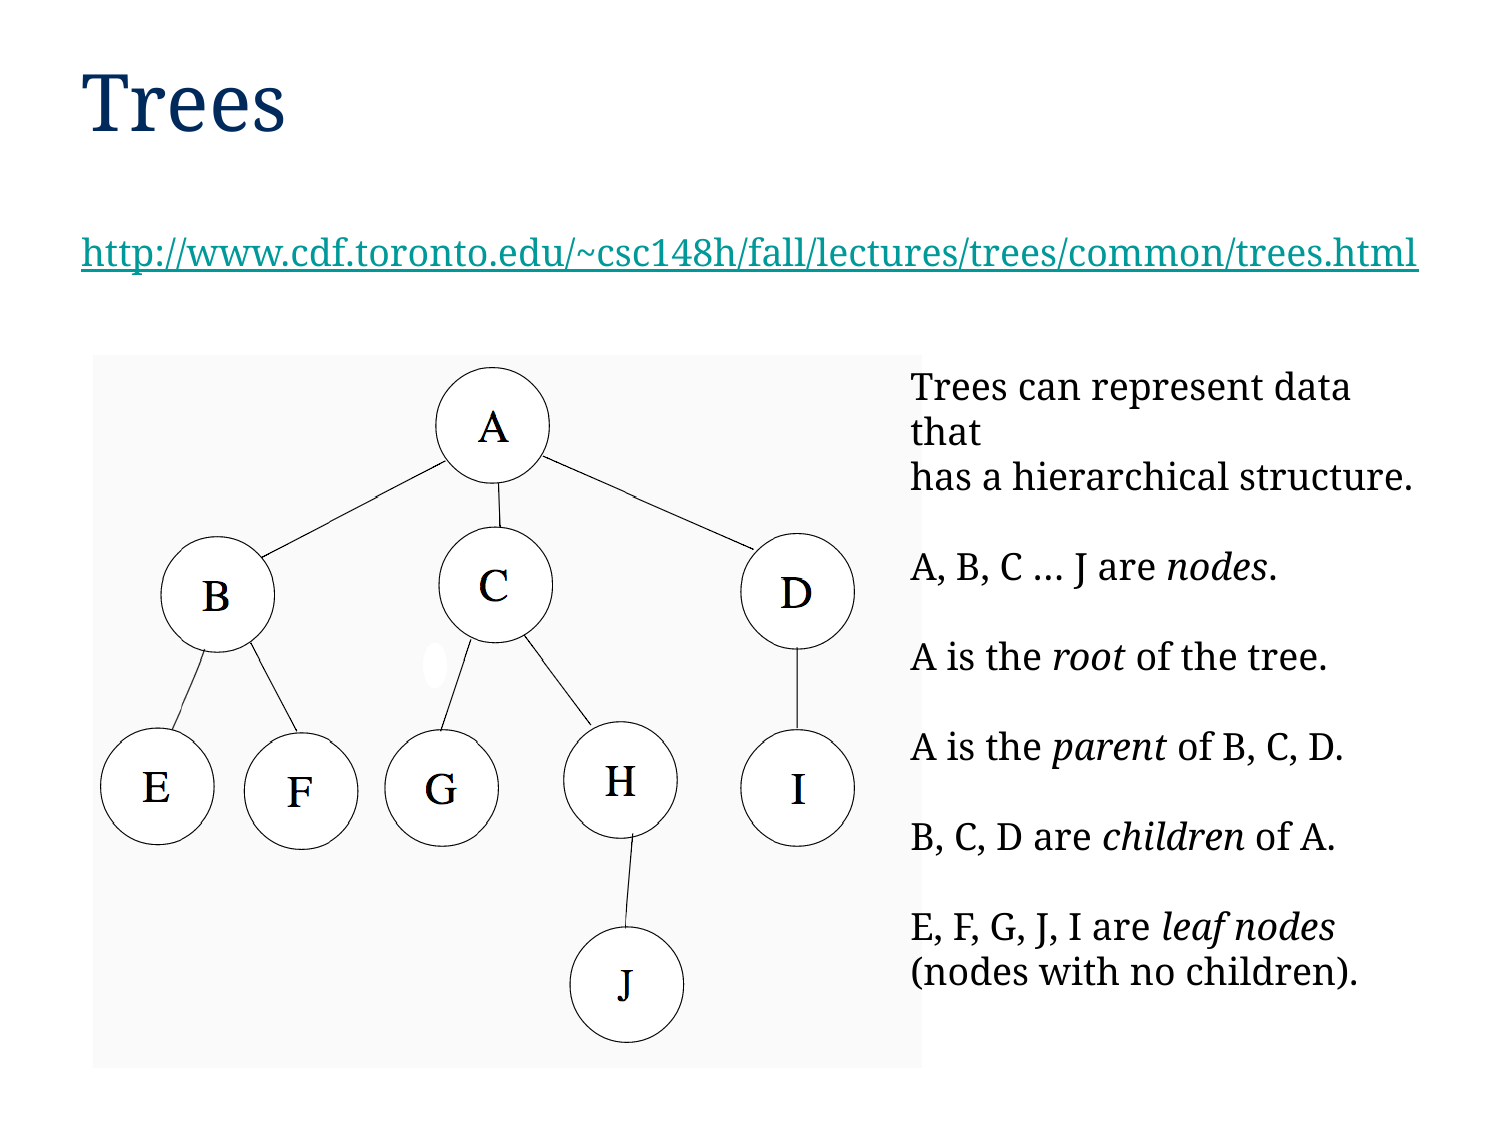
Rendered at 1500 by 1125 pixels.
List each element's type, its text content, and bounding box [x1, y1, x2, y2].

text_box Trees can represent data that has a hierarchical structure. A, B, C … J are nodes. A is the root of the tree. A is the parent of B, C, D. B, C, D are children of A. E, F, G, J, I are leaf nodes (nodes with no children). [968, 355, 1447, 1091]
title Trees [75, 45, 1425, 155]
list http://www.cdf.toronto.edu/~csc148h/fall/lectures/trees/common/trees.html [75, 222, 1429, 918]
picture [92, 355, 966, 1091]
